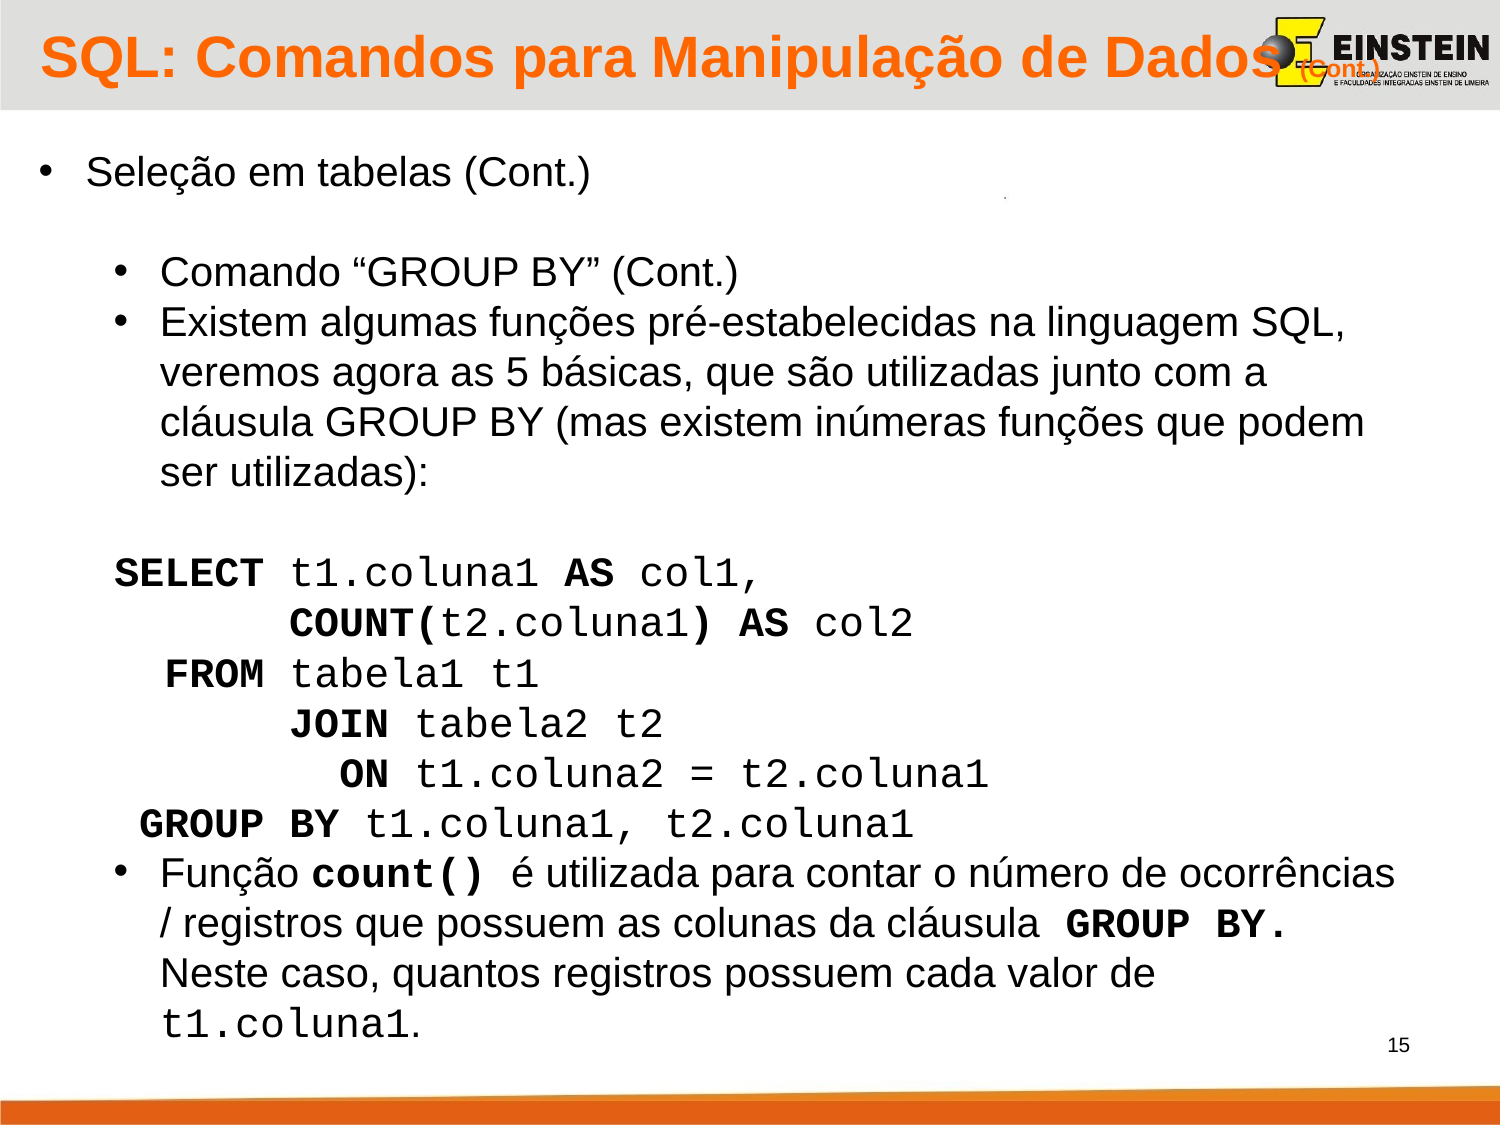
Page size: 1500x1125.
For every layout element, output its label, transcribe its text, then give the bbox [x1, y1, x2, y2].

text_box 15 [1074, 1024, 1425, 1103]
text_box SQL: Comandos para Manipulação de Dados (Cont.) [25, 11, 1475, 97]
text_box Seleção em tabelas (Cont.) Comando “GROUP BY” (Cont.) Existem algumas funções pré-estabelecidas na linguagem SQL, veremos agora as 5 básicas, que são utilizadas junto com a cláusula GROUP BY (mas existem inúmeras funções que podem ser utilizadas): SELECT t1.coluna1 AS col1, COUNT(t2.coluna1) AS col2 FROM tabela1 t1 JOIN tabela2 t2 ON t1.coluna2 = t2.coluna1 GROUP BY t1.coluna1, t2.coluna1 Função count() é utilizada para contar o número de ocorrências / registros que possuem as colunas da cláusula GROUP BY. Neste caso, quantos registros possuem cada valor de t1.coluna1. [23, 137, 1412, 1054]
picture [0, 0, 1500, 1125]
